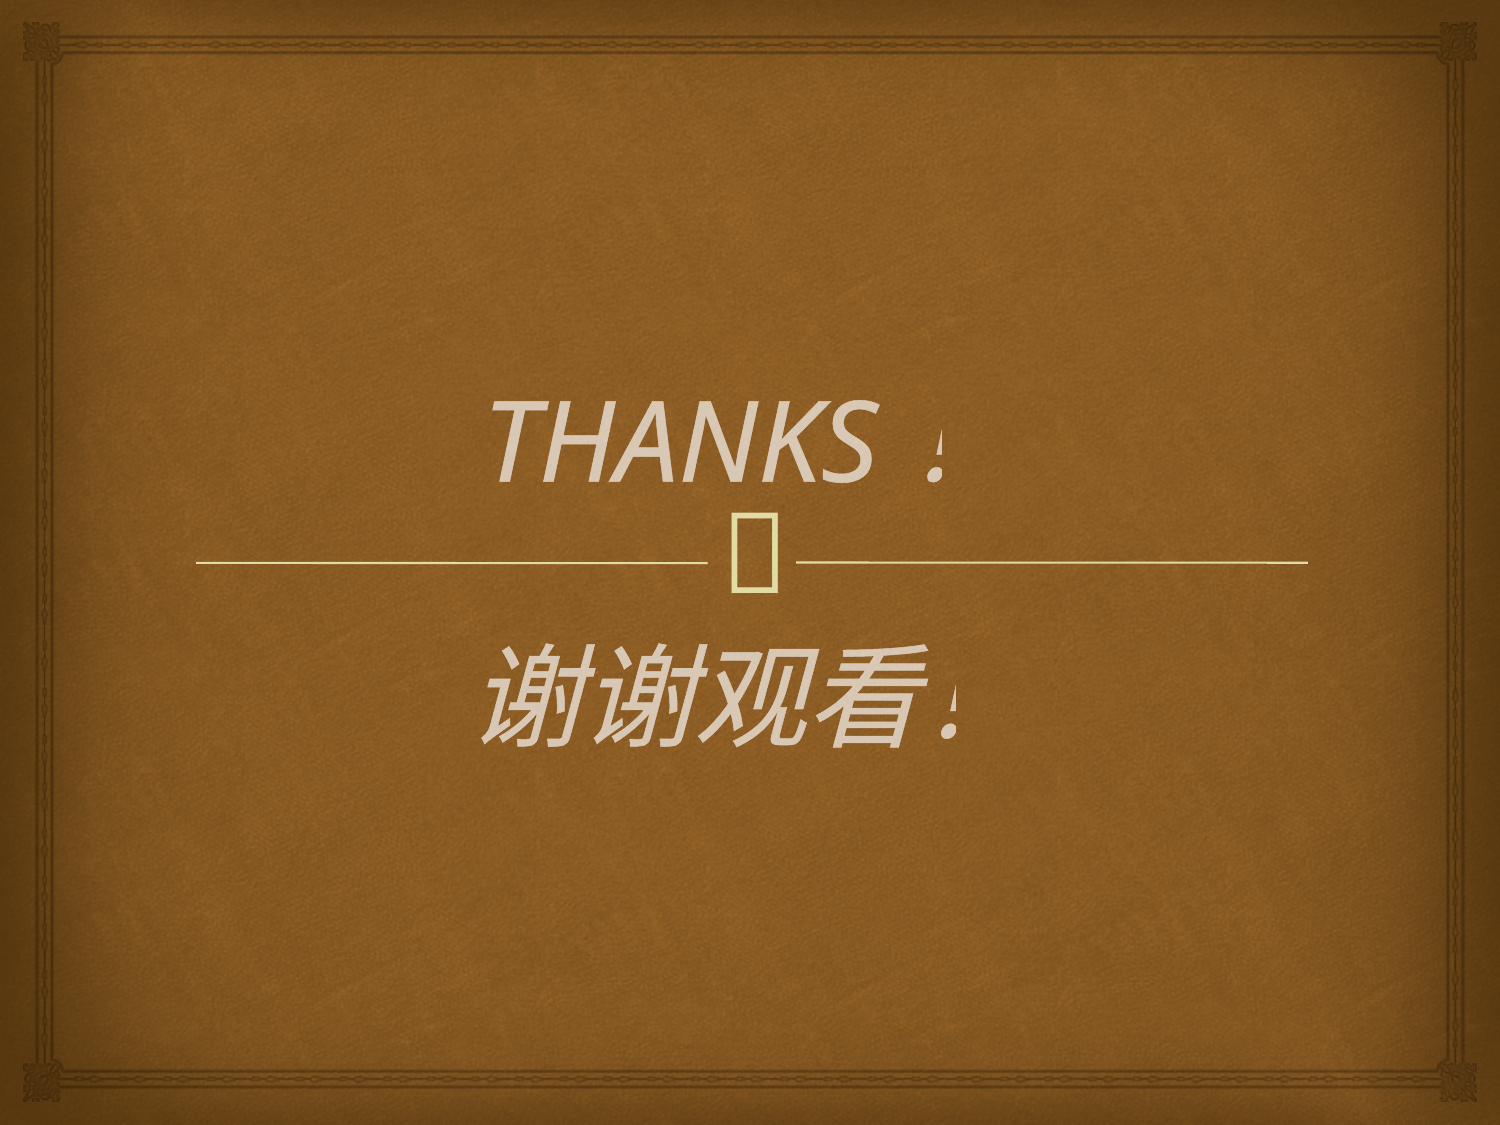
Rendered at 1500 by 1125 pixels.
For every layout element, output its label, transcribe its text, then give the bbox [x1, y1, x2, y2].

picture [0, 0, 1500, 1125]
title THANKS！ [194, 227, 1306, 512]
subtitle 谢谢观看！ [225, 618, 1275, 906]
